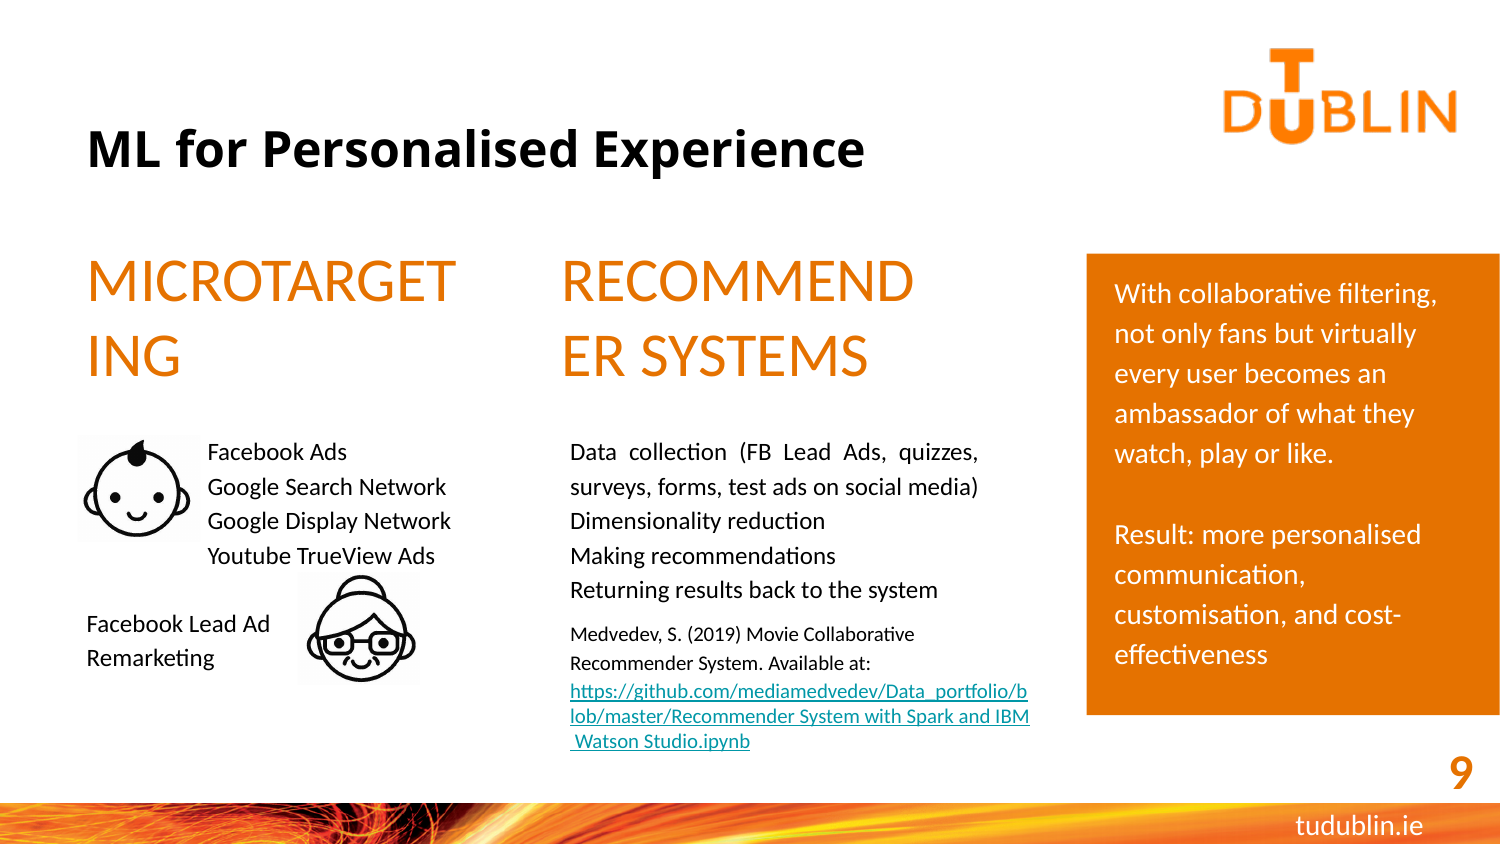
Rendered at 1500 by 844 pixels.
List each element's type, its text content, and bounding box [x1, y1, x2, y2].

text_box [71, 223, 500, 686]
text_box With collaborative filtering, not only fans but virtually every user becomes an ambassador of what they watch, play or like. Result: more personalised communication, customisation, and cost-effectiveness [1099, 253, 1466, 684]
text_box 9 [1433, 724, 1500, 777]
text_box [546, 223, 1046, 768]
picture [1179, 39, 1500, 150]
text_box ML for Personalised Experience [71, 93, 1140, 188]
picture [0, 803, 1500, 844]
text_box [1086, 253, 1500, 716]
